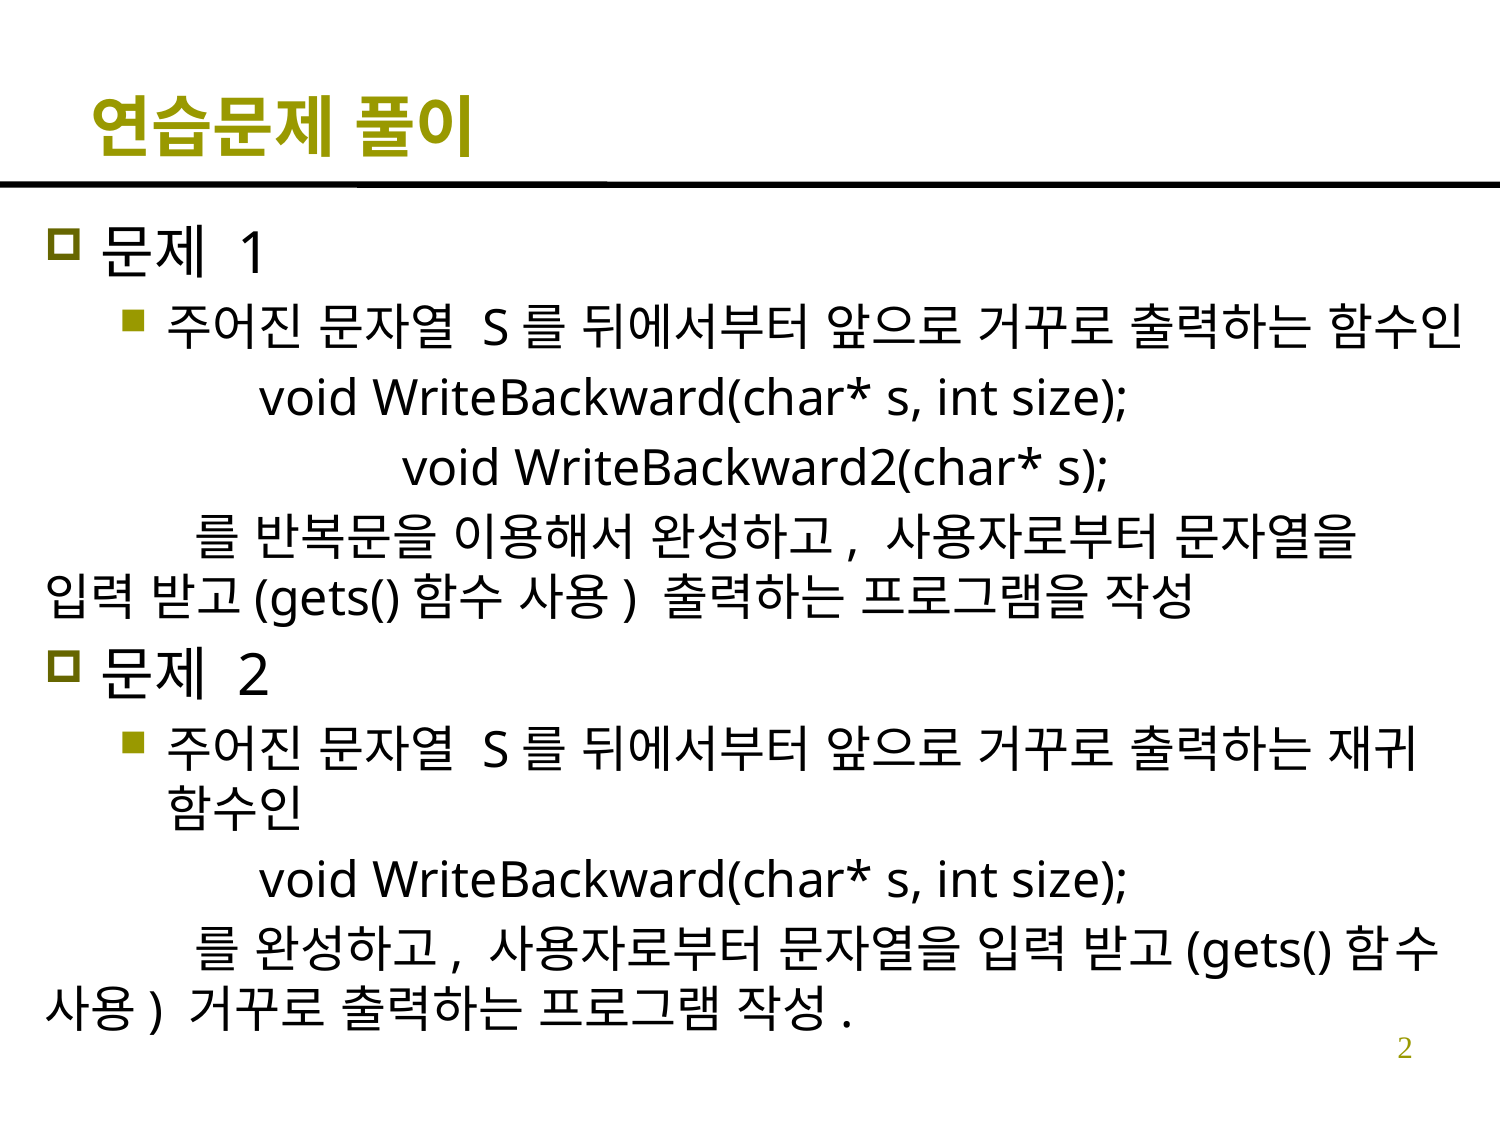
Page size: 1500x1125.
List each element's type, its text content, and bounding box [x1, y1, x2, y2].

title 연습문제 풀이 [75, 45, 1425, 173]
list 문제 1 주어진 문자열 S를 뒤에서부터 앞으로 거꾸로 출력하는 함수인 void WriteBackward(char* s, int size); void WriteBackward2(char* s); 를 반복문을 이용해서 완성하고, 사용자로부터 문자열을 입력 받고(gets()함수 사용) 출력하는 프로그램을 작성 문제 2 주어진 문자열 S를 뒤에서부터 앞으로 거꾸로 출력하는 재귀 함수인 void WriteBackward(char* s, int size); 를 완성하고, 사용자로부터 문자열을 입력 받고(gets()함 수 사용) 거꾸로 출력하는 프로그램 작성. [29, 208, 1483, 1006]
